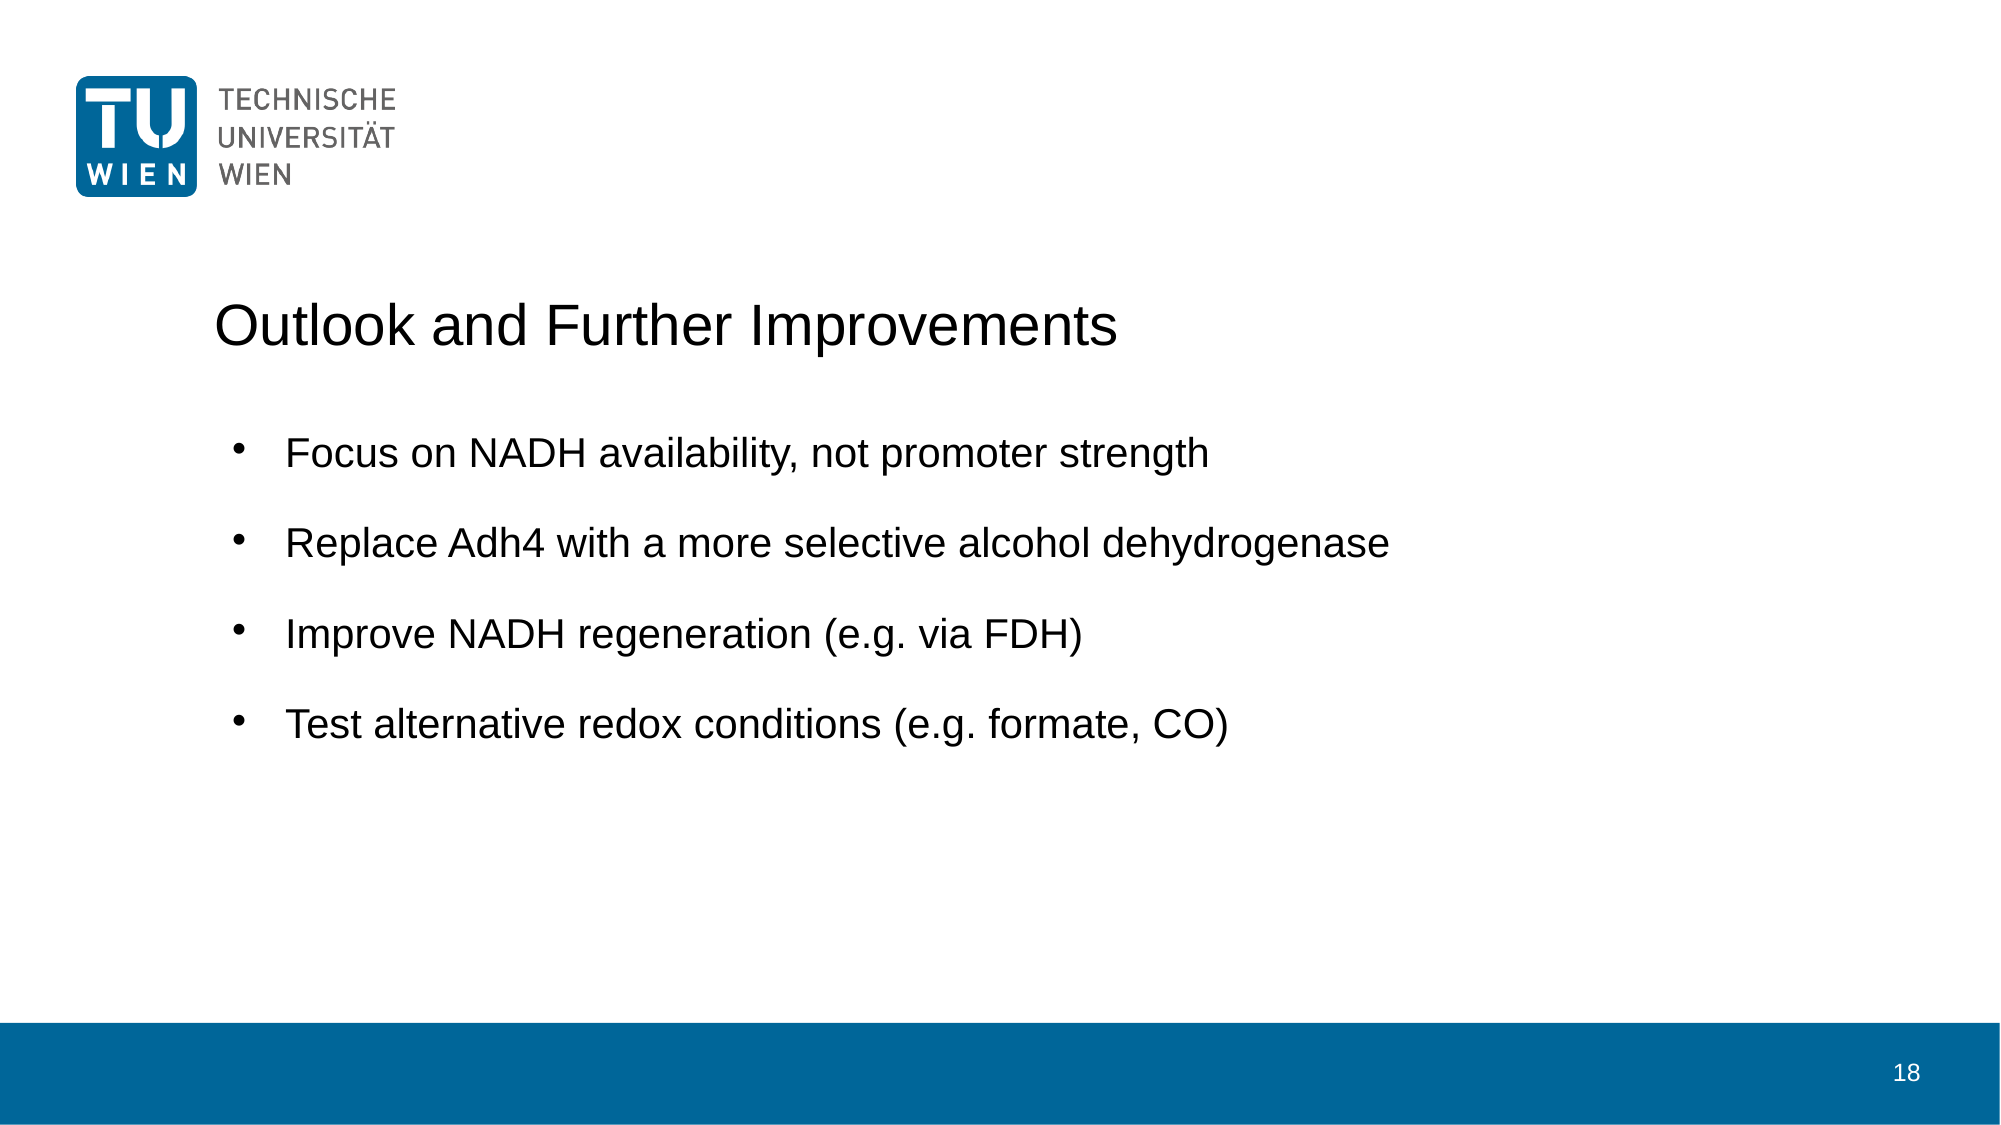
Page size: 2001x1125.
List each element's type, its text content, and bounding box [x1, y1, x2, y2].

slide_number 18 [1785, 1047, 1921, 1095]
picture [189, 76, 395, 197]
picture [103, 106, 114, 147]
picture [86, 89, 130, 101]
picture [137, 89, 158, 147]
picture [76, 190, 82, 197]
picture [163, 89, 184, 147]
picture [141, 164, 154, 184]
list Focus on NADH availability, not promoter strength Replace Adh4 with a more selective alcohol dehydrogenase Improve NADH regeneration (e.g. via FDH) Test alternative redox conditions (e.g. formate, CO) [214, 431, 1921, 940]
picture [88, 164, 112, 184]
picture [76, 76, 84, 84]
title Outlook and Further Improvements [214, 254, 1921, 390]
picture [169, 164, 184, 184]
